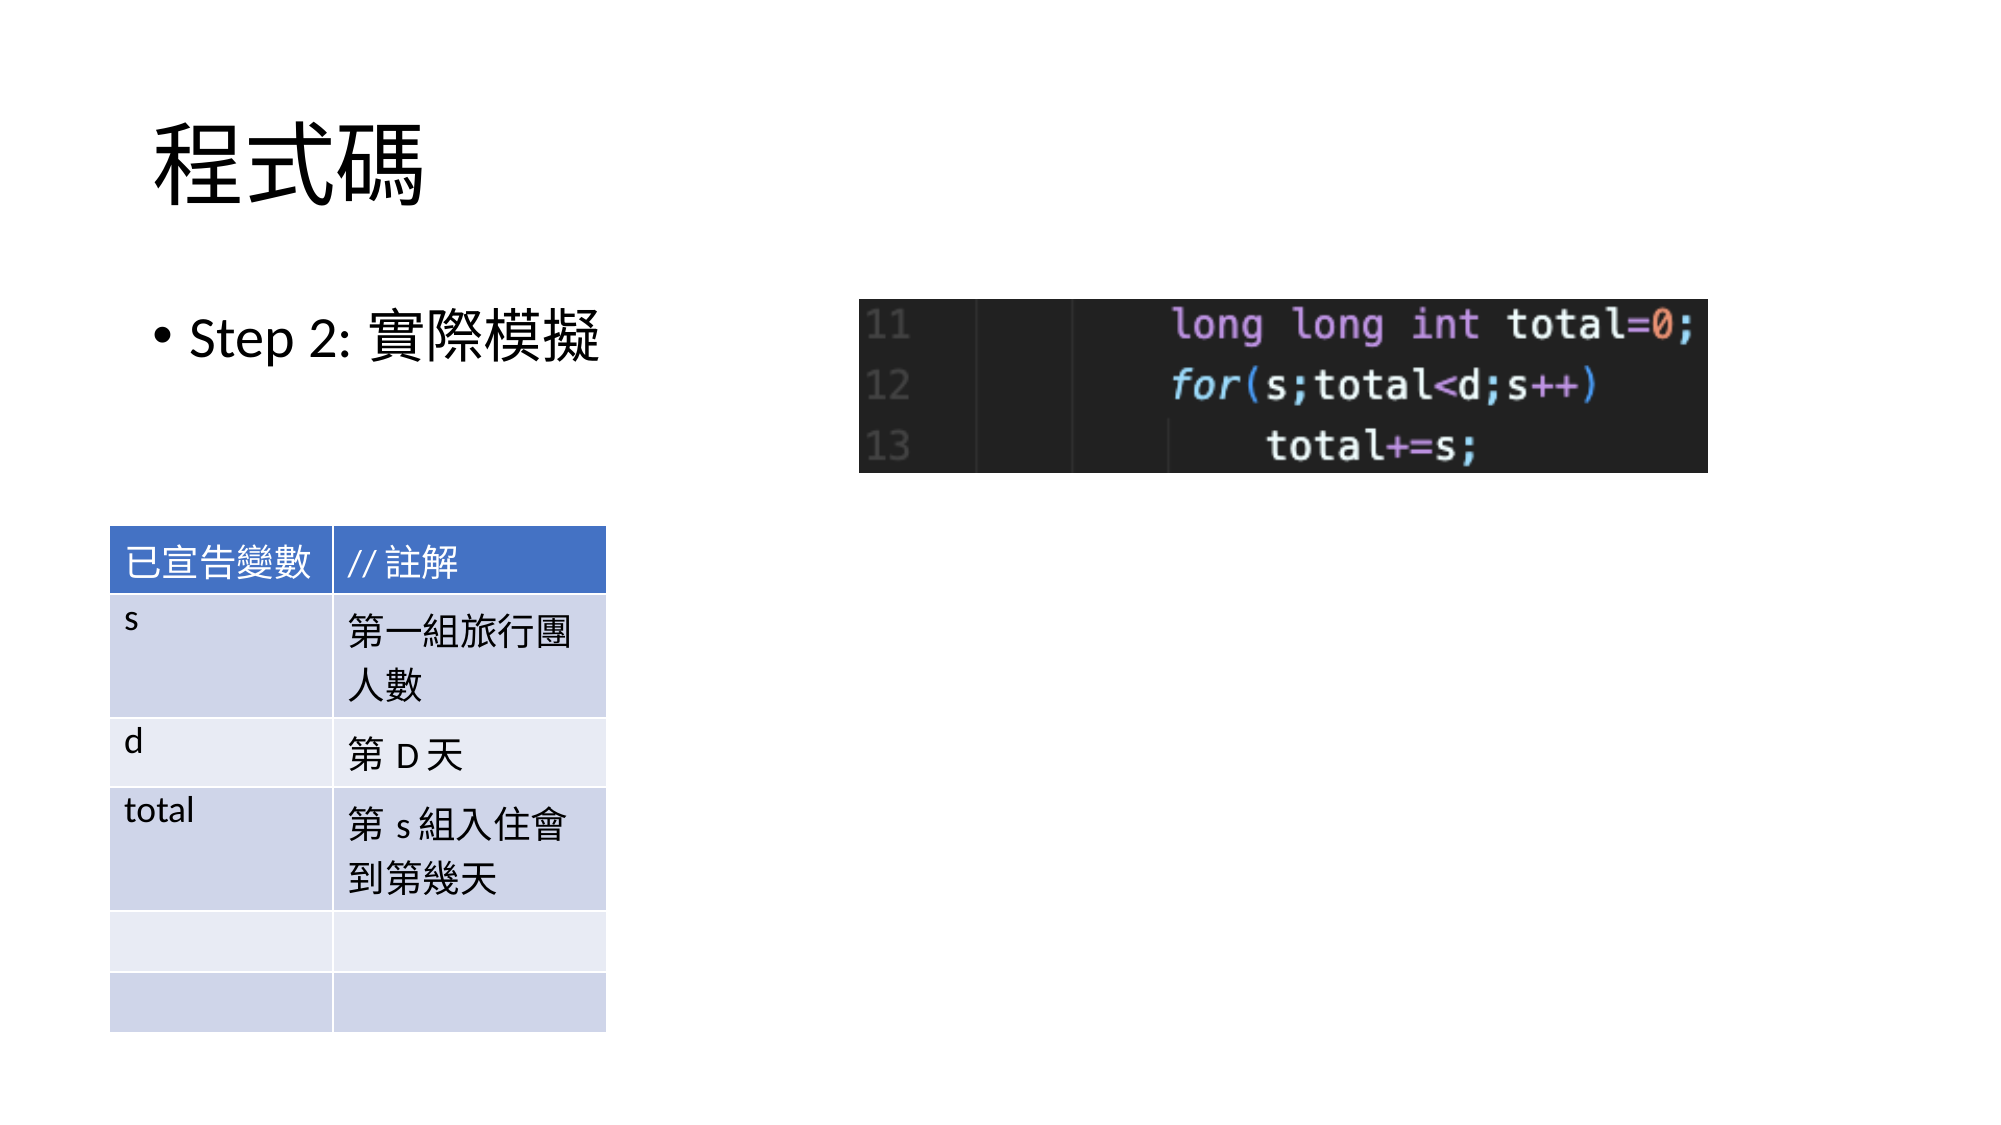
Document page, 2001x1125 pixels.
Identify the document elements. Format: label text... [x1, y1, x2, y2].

table_cell total [110, 788, 332, 910]
table_cell d [110, 719, 332, 786]
table_header //註解 [334, 526, 606, 593]
table_cell 第一組旅行團人數 [334, 595, 606, 717]
table_cell [110, 912, 332, 971]
table_cell [334, 912, 606, 971]
table_cell 第D天 [334, 719, 606, 786]
table_cell [334, 973, 606, 1032]
table_cell [110, 973, 332, 1032]
picture [859, 299, 1708, 473]
list Step 2:實際模擬 [137, 299, 659, 387]
table_header 已宣告變數 [110, 526, 332, 593]
table_cell 第s組入住會到第幾天 [334, 788, 606, 910]
table_cell s [110, 595, 332, 717]
title 程式碼 [137, 59, 1863, 278]
